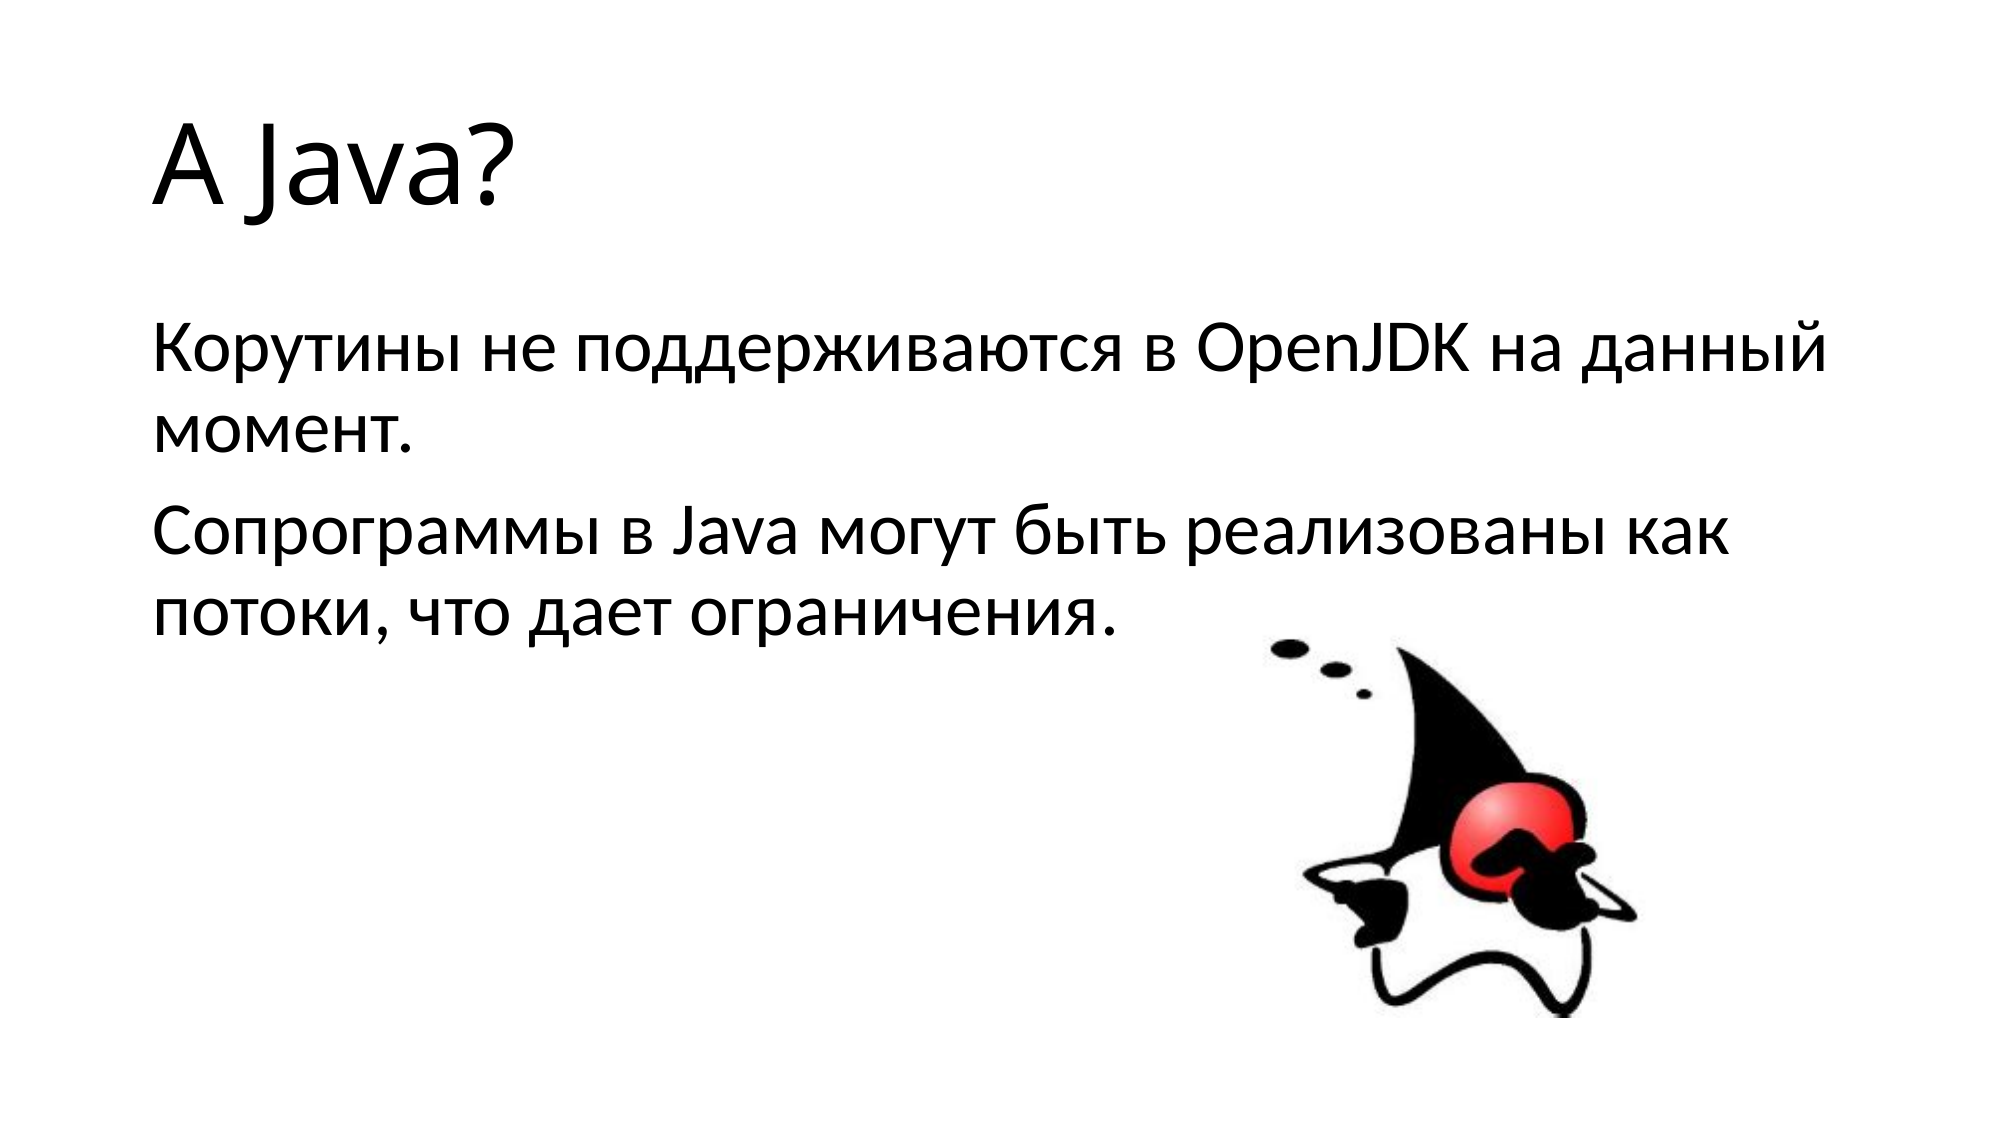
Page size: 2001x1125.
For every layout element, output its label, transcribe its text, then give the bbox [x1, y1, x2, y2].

title A Java? [137, 59, 1863, 278]
list Корутины не поддерживаются в OpenJDK на данный момент. Сопрограммы в Java могут быть реализованы как потоки, что дает ограничения. [137, 299, 1863, 1014]
picture [1152, 620, 1749, 1019]
